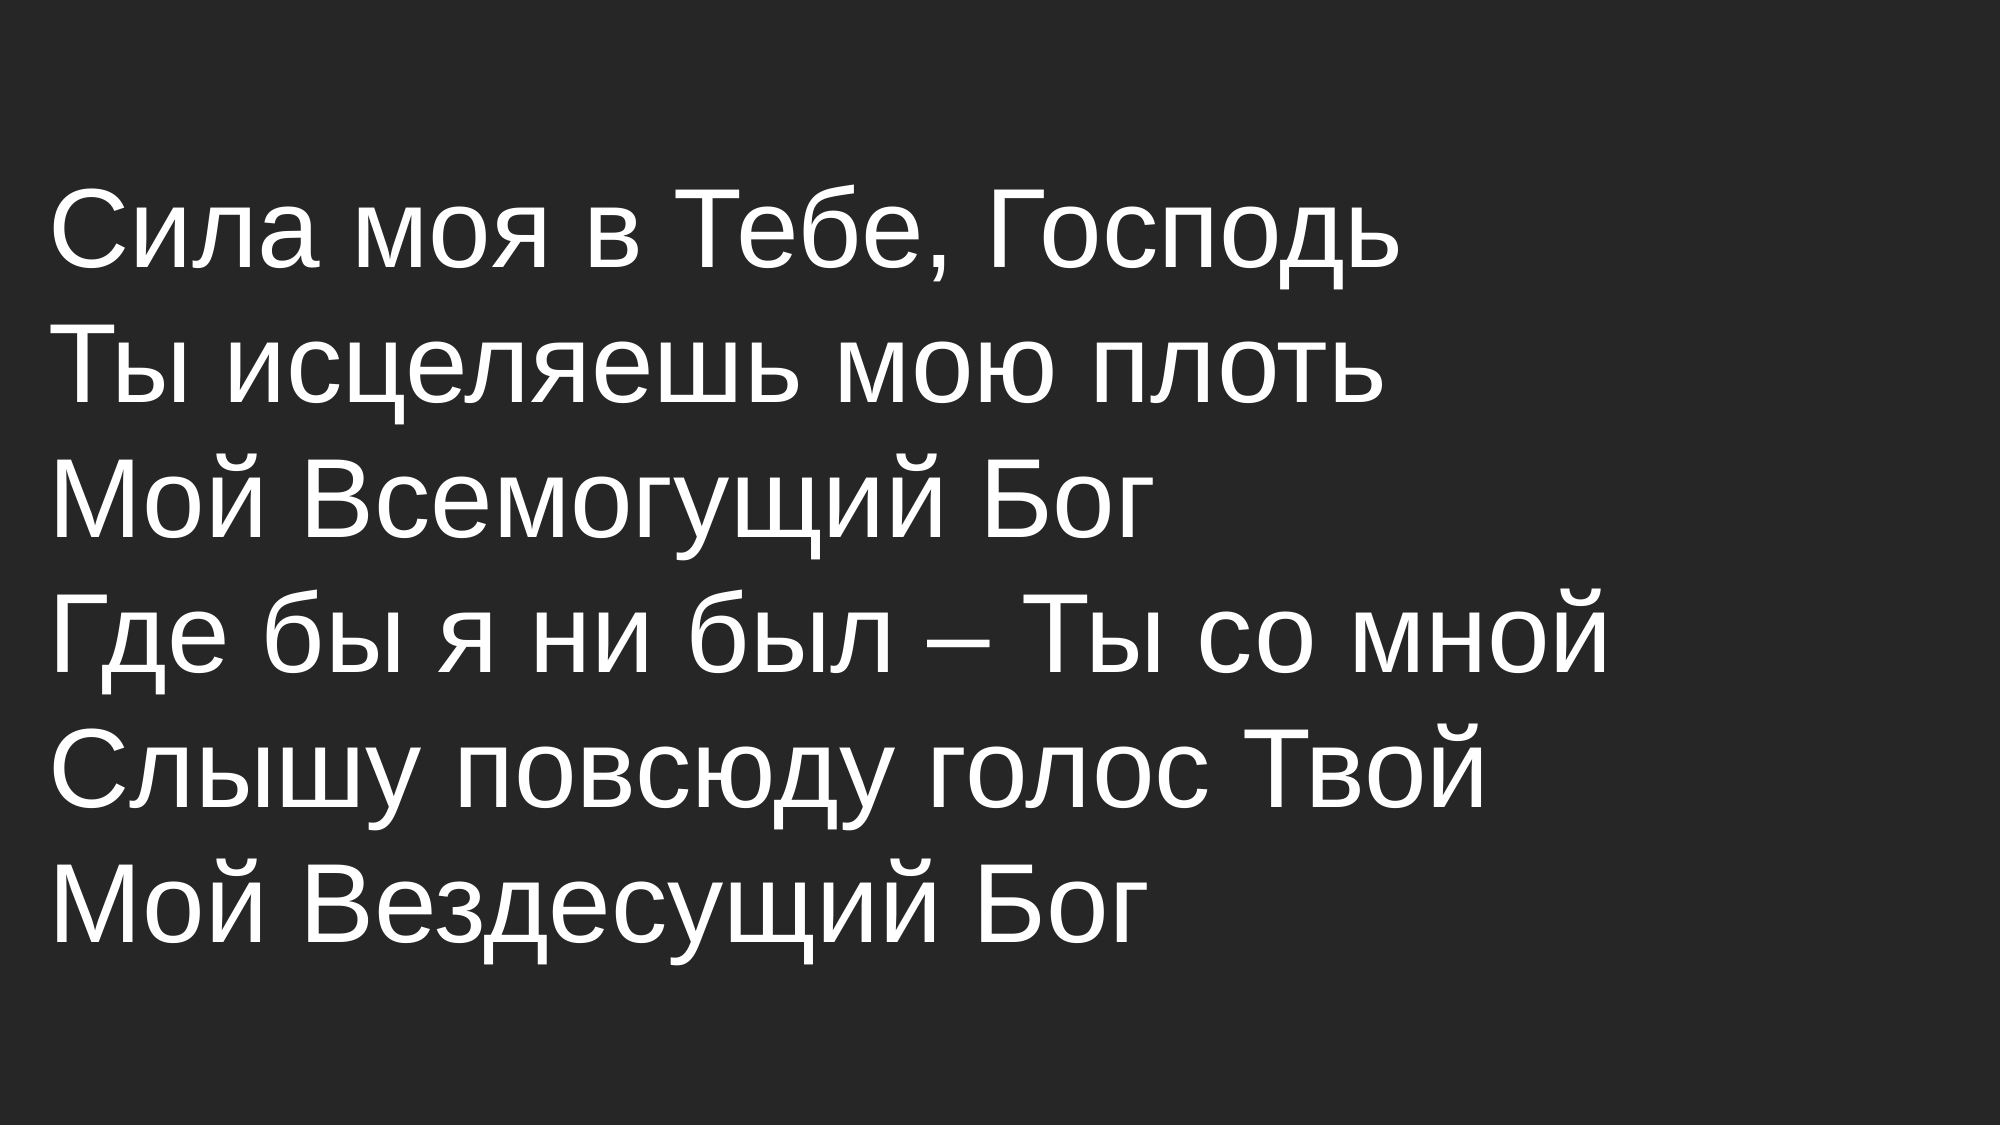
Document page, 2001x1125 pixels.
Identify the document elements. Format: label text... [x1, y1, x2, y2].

list Сила моя в Тебе, Господь Ты исцеляешь мою плоть Мой Всемогущий Бог Где бы я ни был – Ты со мной Слышу повсюду голос Твой Мой Вездесущий Бог [33, 42, 2000, 1078]
